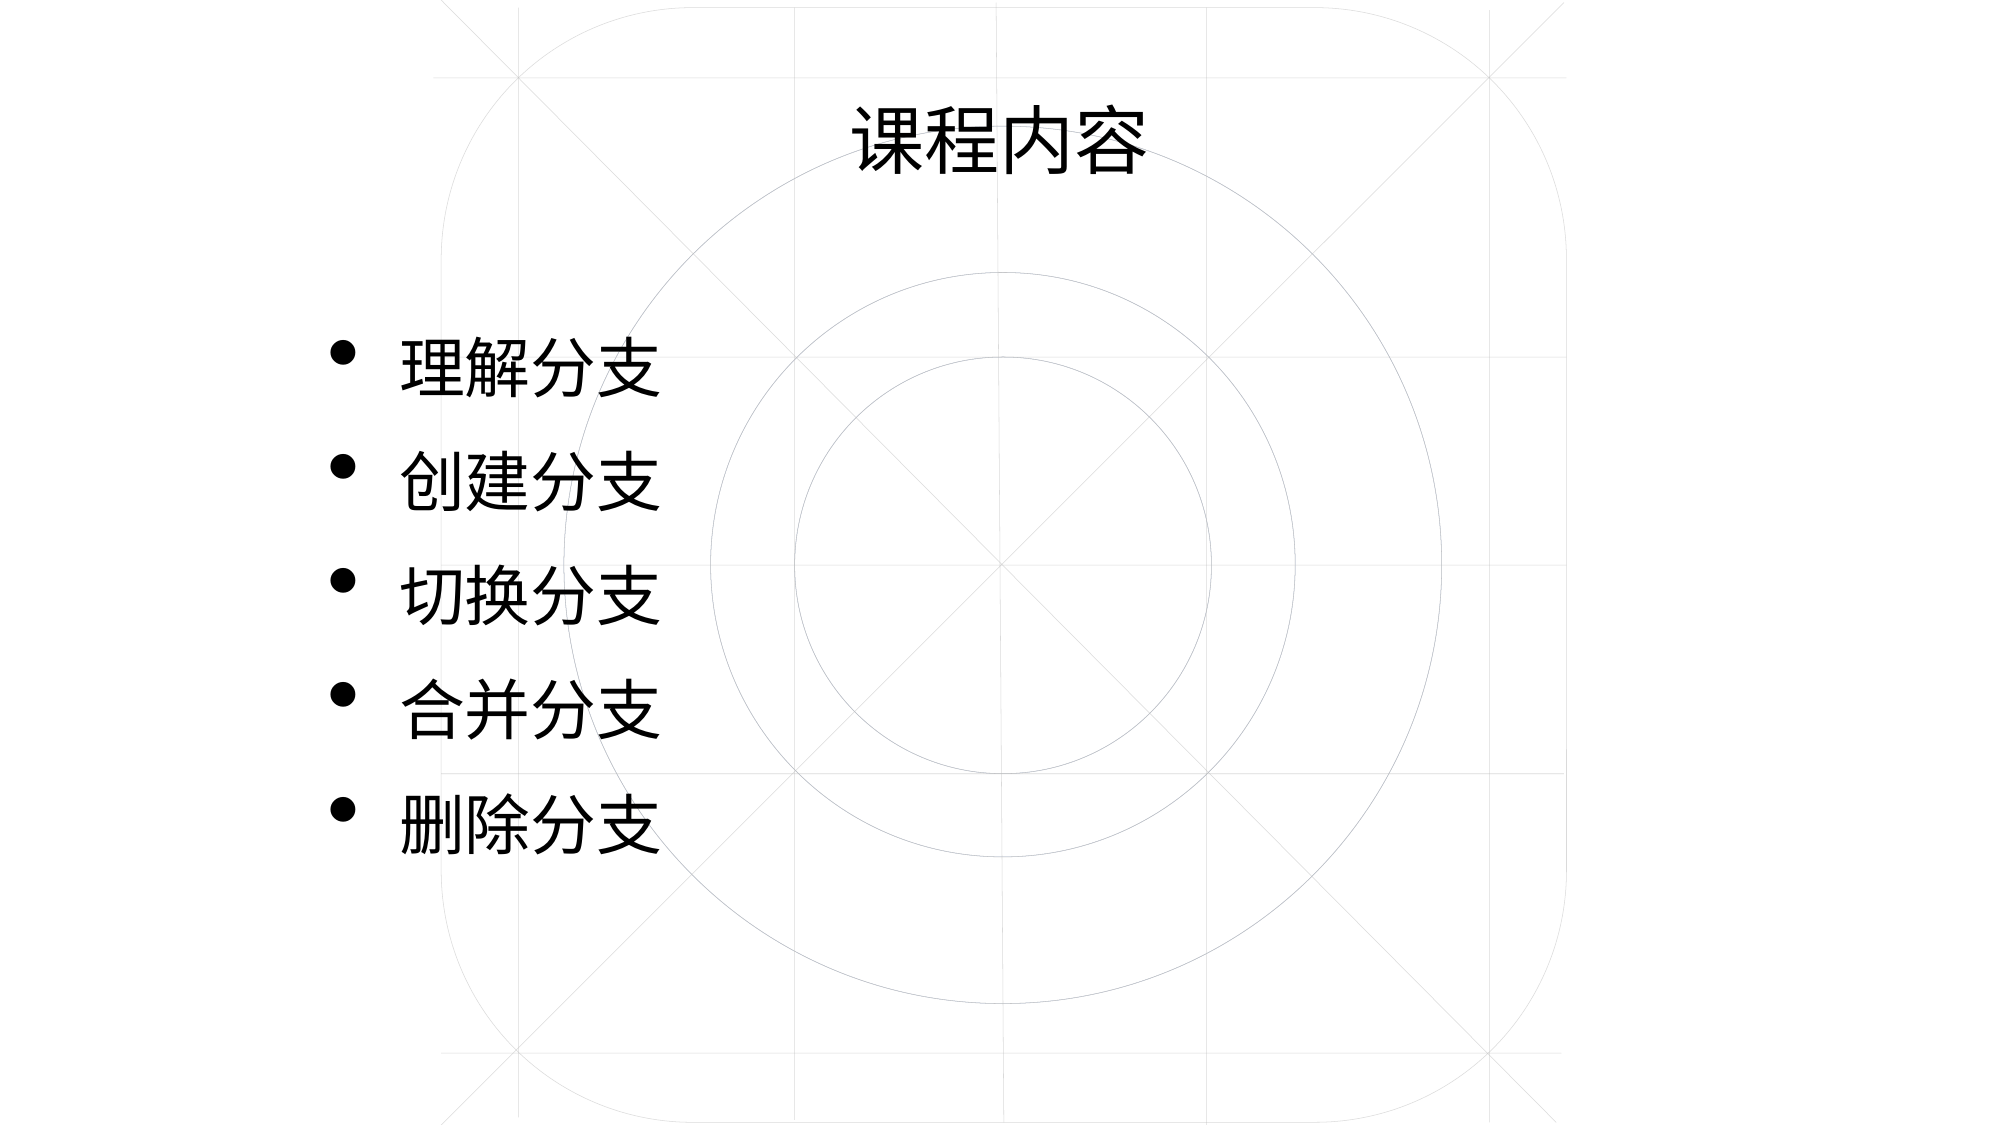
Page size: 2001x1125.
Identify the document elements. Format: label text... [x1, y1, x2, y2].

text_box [433, 0, 1567, 1125]
list 理解分支 创建分支 切换分支 合并分支 删除分支 [318, 287, 433, 883]
